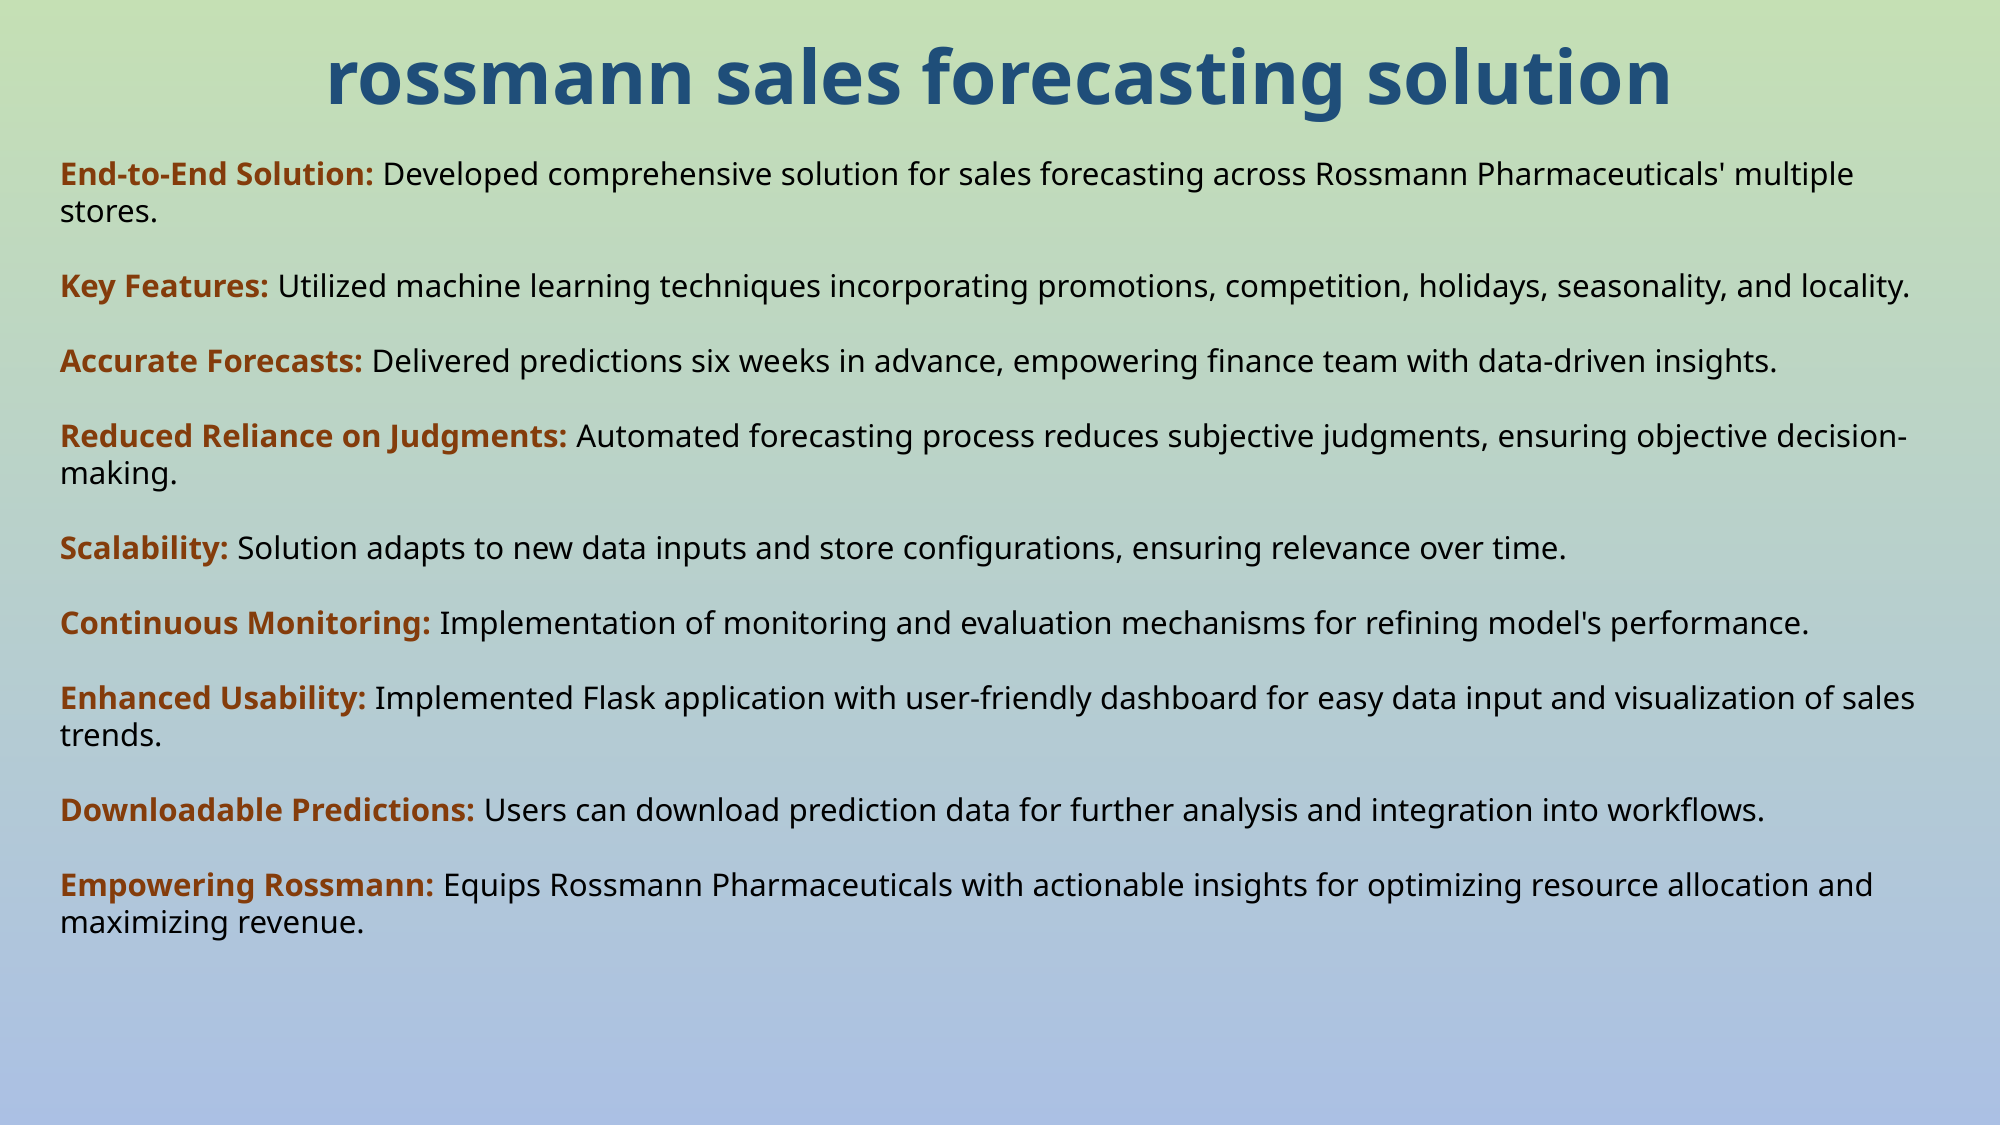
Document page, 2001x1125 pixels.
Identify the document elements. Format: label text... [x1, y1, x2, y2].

text_box rossmann sales forecasting solution [45, 22, 1955, 128]
text_box End-to-End Solution: Developed comprehensive solution for sales forecasting across Rossmann Pharmaceuticals' multiple stores. Key Features: Utilized machine learning techniques incorporating promotions, competition, holidays, seasonality, and locality. Accurate Forecasts: Delivered predictions six weeks in advance, empowering finance team with data-driven insights. Reduced Reliance on Judgments: Automated forecasting process reduces subjective judgments, ensuring objective decision-making. Scalability: Solution adapts to new data inputs and store configurations, ensuring relevance over time. Continuous Monitoring: Implementation of monitoring and evaluation mechanisms for refining model's performance. Enhanced Usability: Implemented Flask application with user-friendly dashboard for easy data input and visualization of sales trends. Downloadable Predictions: Users can download prediction data for further analysis and integration into workflows. Empowering Rossmann: Equips Rossmann Pharmaceuticals with actionable insights for optimizing resource allocation and maximizing revenue. [45, 146, 1955, 948]
